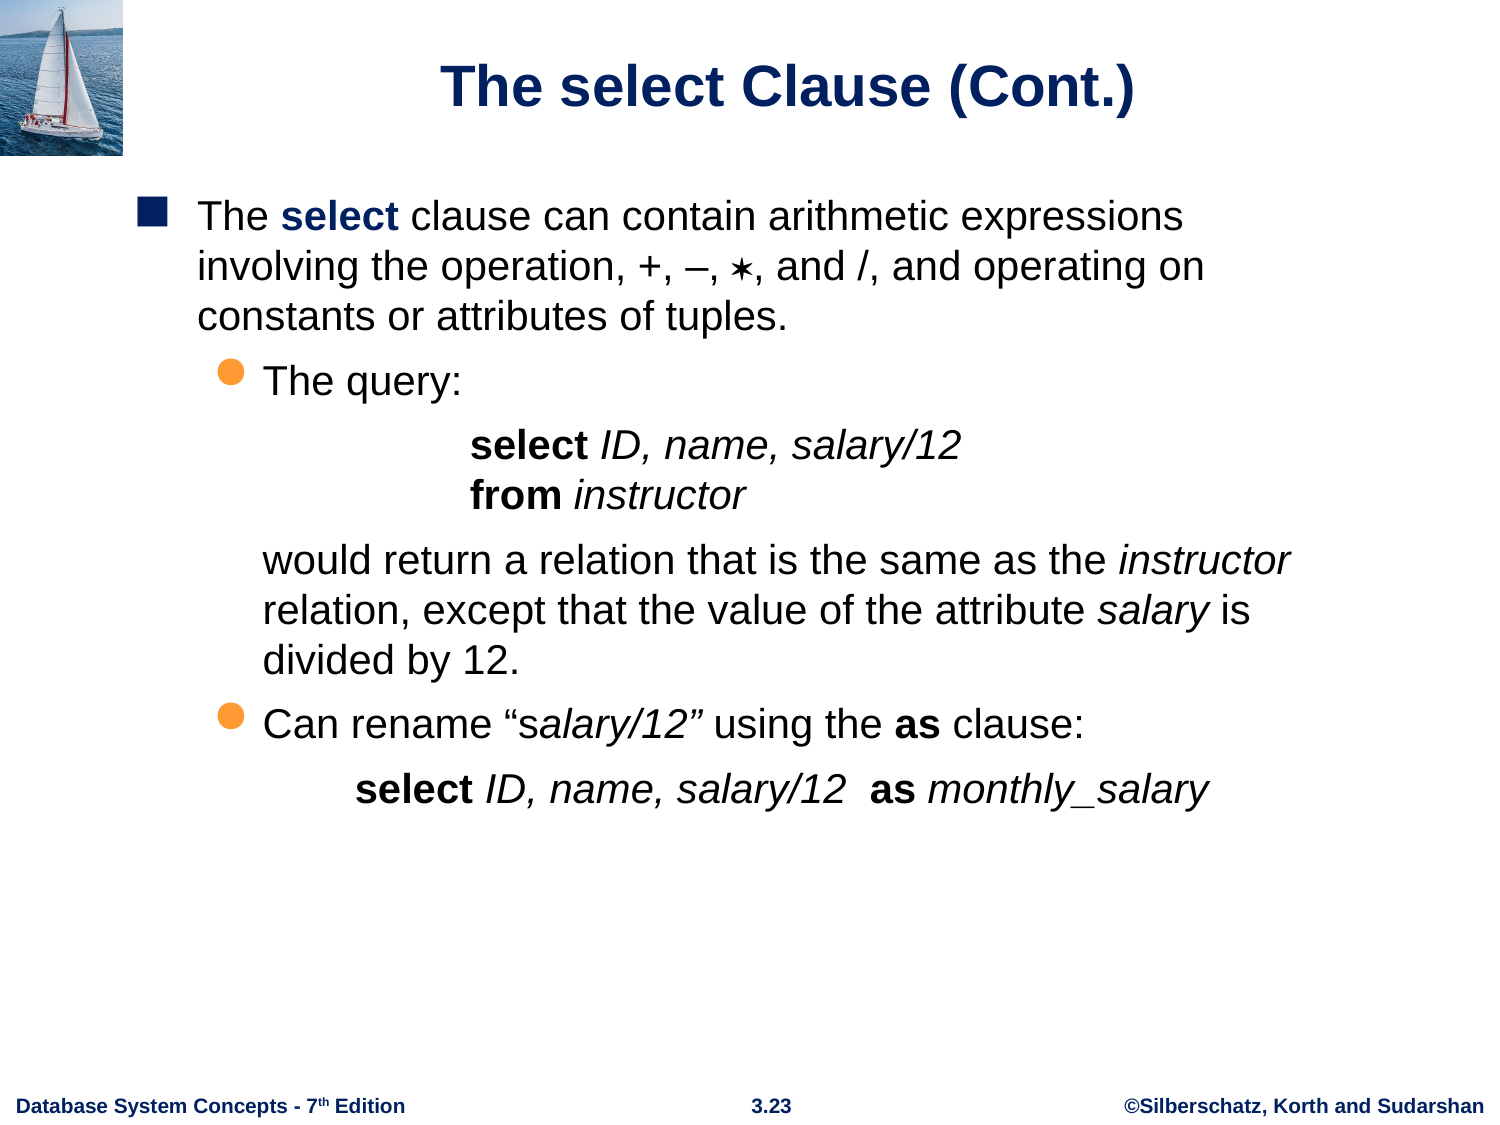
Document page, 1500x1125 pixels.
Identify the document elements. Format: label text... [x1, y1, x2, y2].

list The select clause can contain arithmetic expressions involving the operation, +, –, , and /, and operating on constants or attributes of tuples. The query: select ID, name, salary/12 from instructor would return a relation that is the same as the instructor relation, except that the value of the attribute salary is divided by 12. Can rename “salary/12” using the as clause: select ID, name, salary/12 as monthly_salary [126, 181, 1371, 922]
title The select Clause (Cont.) [125, 32, 1452, 134]
picture [0, 0, 123, 156]
